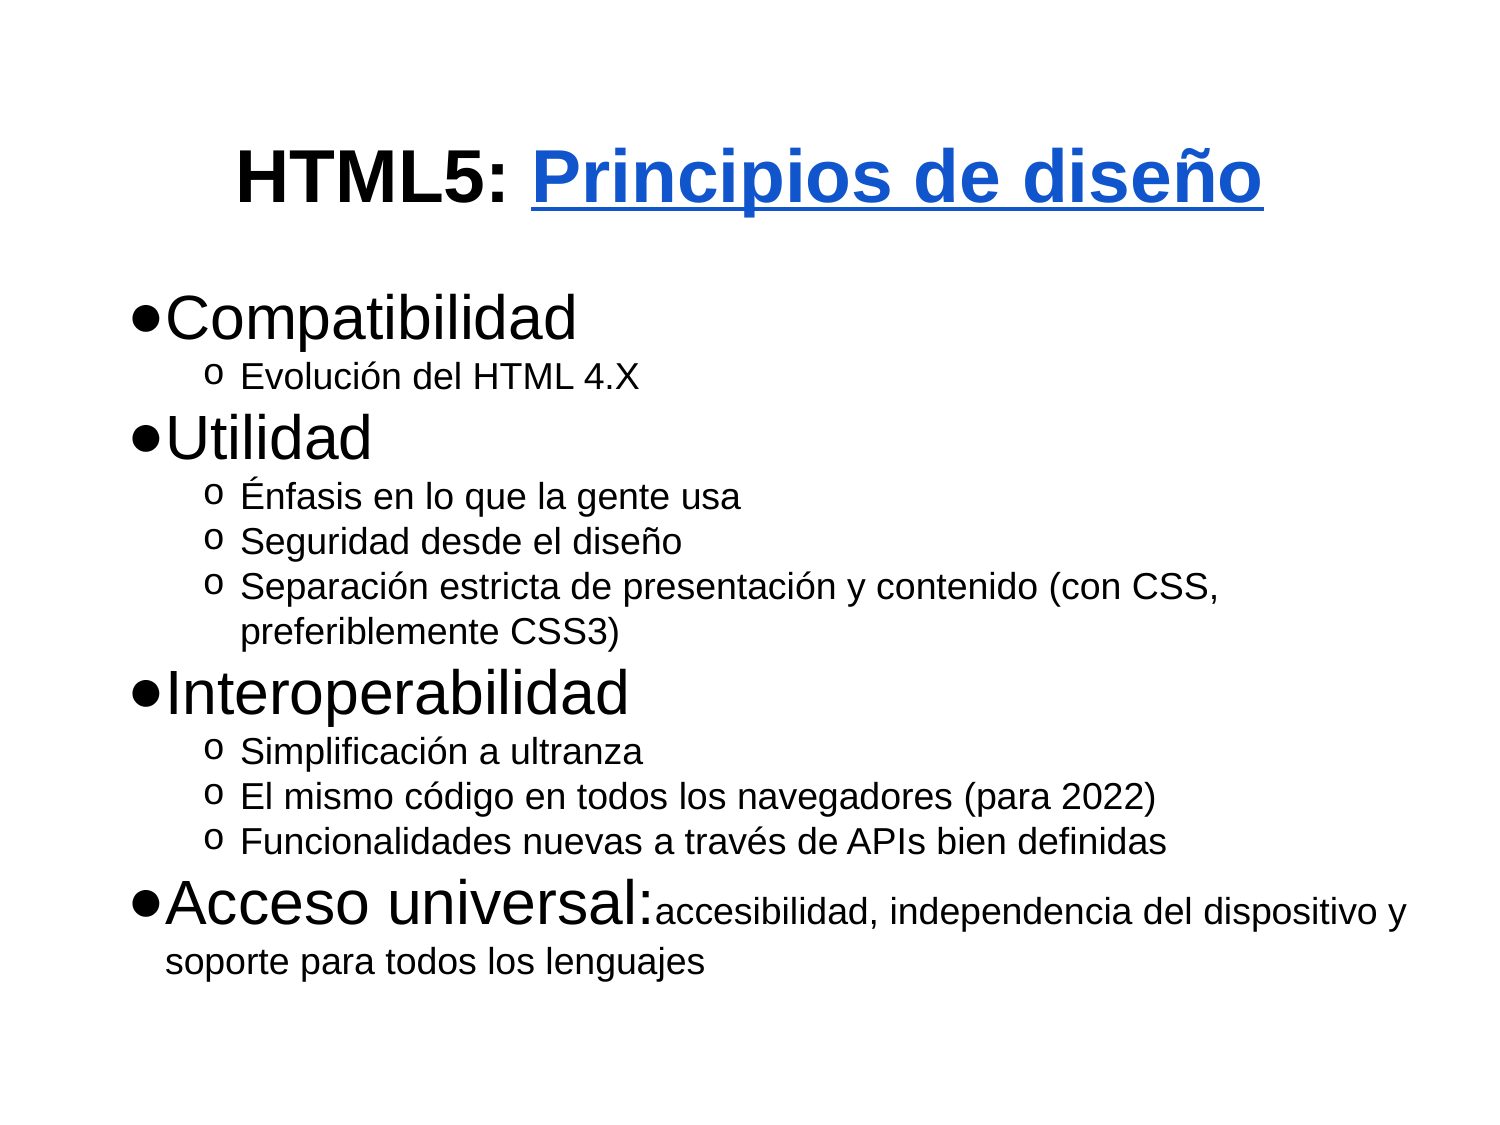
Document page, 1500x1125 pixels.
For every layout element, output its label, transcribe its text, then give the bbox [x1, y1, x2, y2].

list Compatibilidad Evolución del HTML 4.X Utilidad Énfasis en lo que la gente usa Seguridad desde el diseño Separación estricta de presentación y contenido (con CSS, preferiblemente CSS3) Interoperabilidad Simplificación a ultranza El mismo código en todos los navegadores (para 2022) Funcionalidades nuevas a través de APIs bien definidas Acceso universal:accesibilidad, independencia del dispositivo y soporte para todos los lenguajes [75, 262, 1425, 1078]
title HTML5: Principios de diseño [75, 45, 1425, 233]
